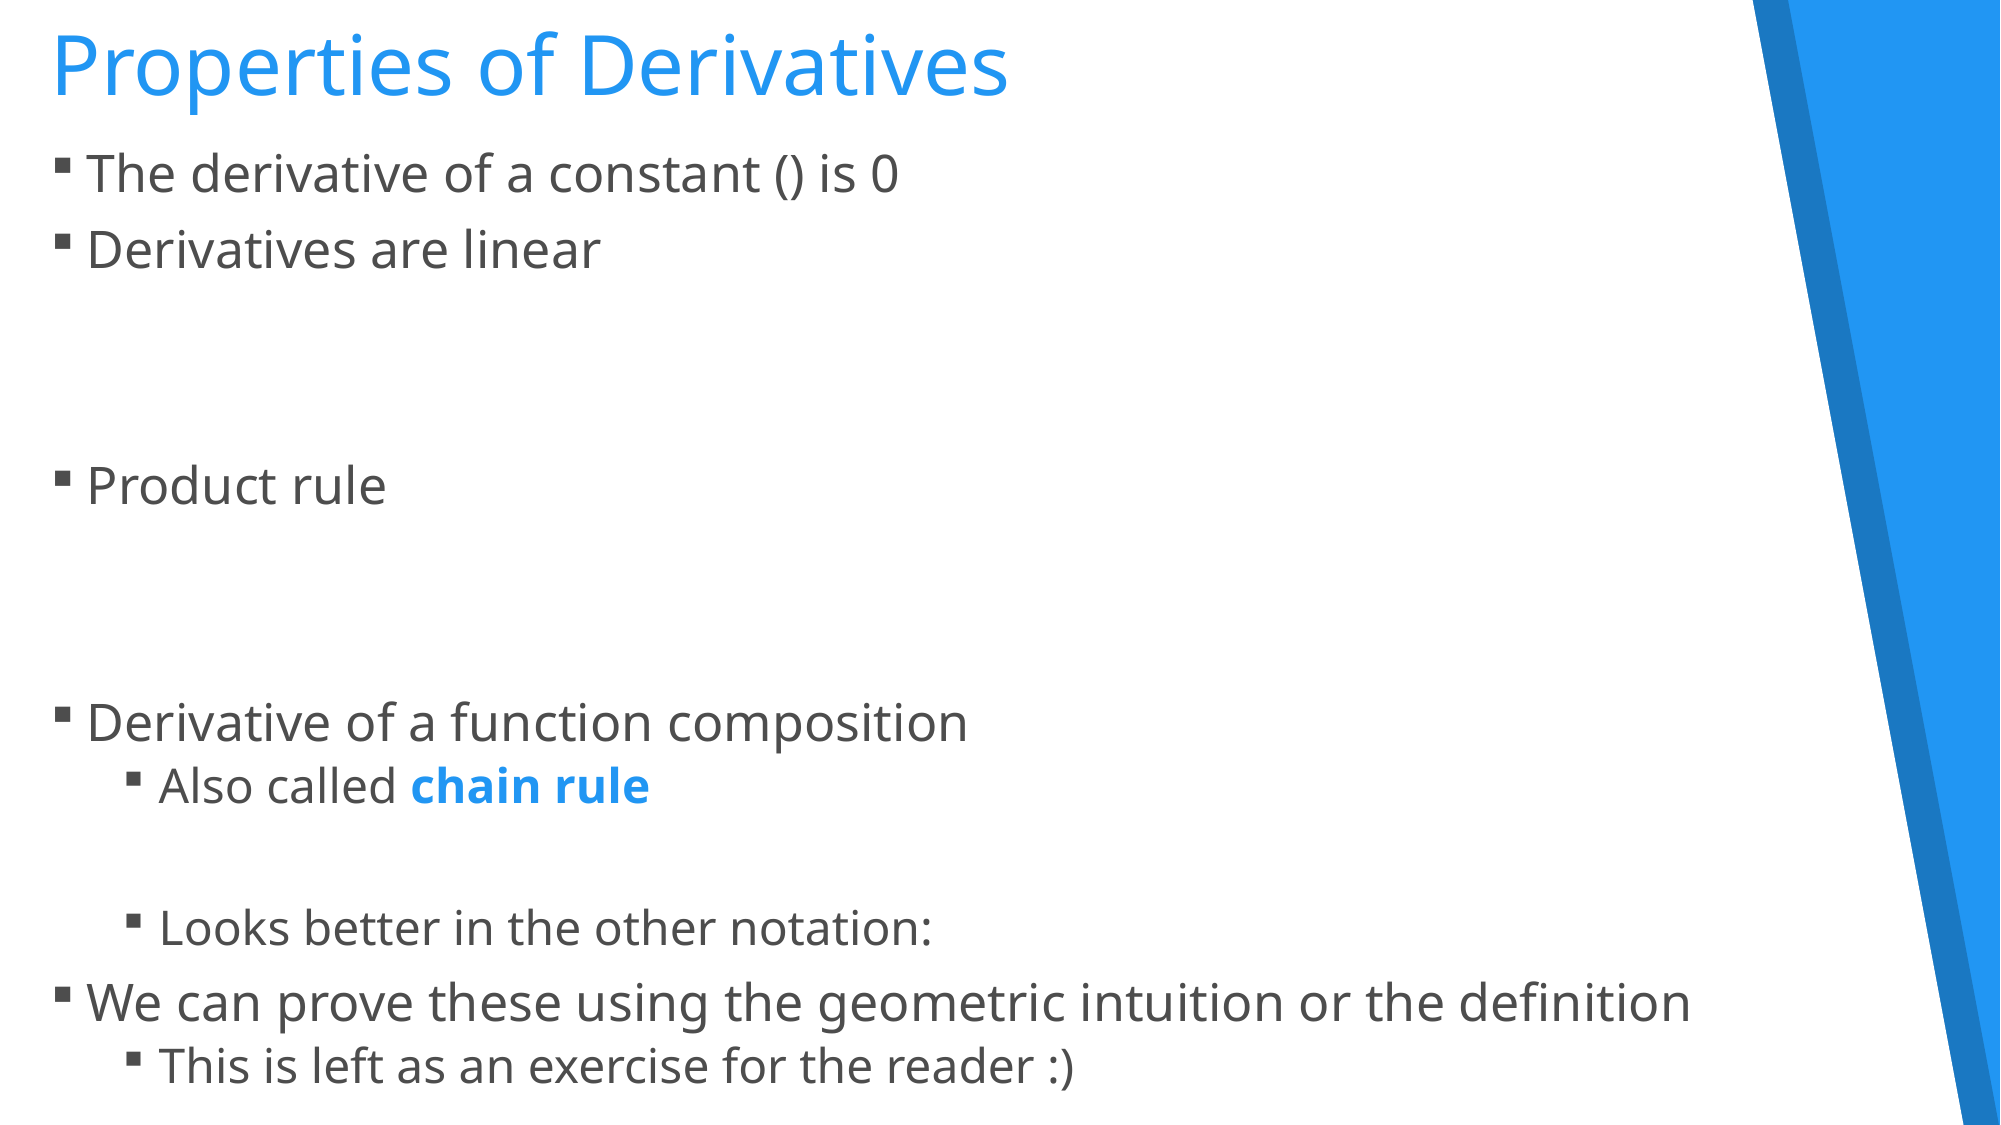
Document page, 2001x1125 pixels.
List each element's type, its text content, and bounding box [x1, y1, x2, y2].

title Properties of Derivatives [35, 0, 1959, 137]
